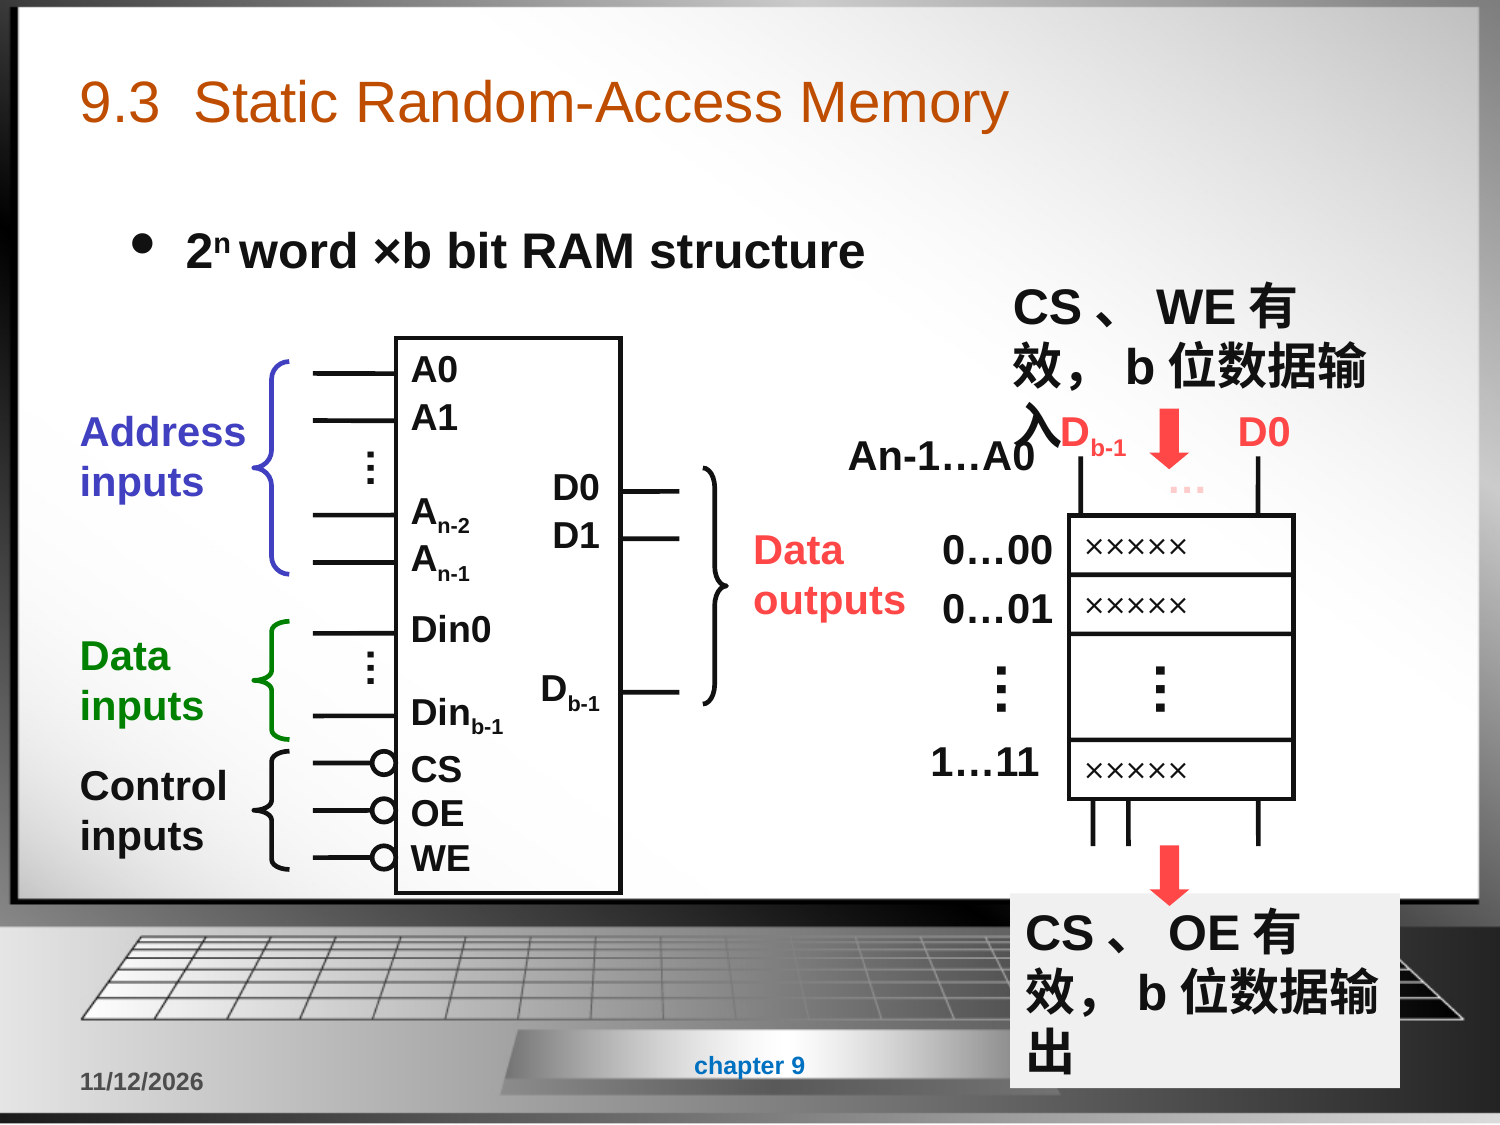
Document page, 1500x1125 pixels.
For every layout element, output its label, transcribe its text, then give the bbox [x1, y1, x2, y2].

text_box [832, 266, 1401, 1030]
title 9.3 Static Random-Access Memory [64, 37, 1438, 161]
text_box [271, 361, 290, 575]
text_box Address inputs [64, 397, 278, 512]
text_box Control inputs [64, 751, 254, 867]
text_box [253, 621, 290, 740]
picture [0, 0, 1500, 1125]
text_box [254, 751, 290, 870]
list 2n word ×b bit RAM structure [114, 210, 1368, 317]
text_box Data inputs [64, 621, 243, 737]
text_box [312, 337, 680, 894]
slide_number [64, 1058, 415, 1103]
footer chapter 9 [512, 1027, 988, 1103]
text_box [702, 467, 727, 705]
text_box Data outputs [738, 515, 827, 630]
